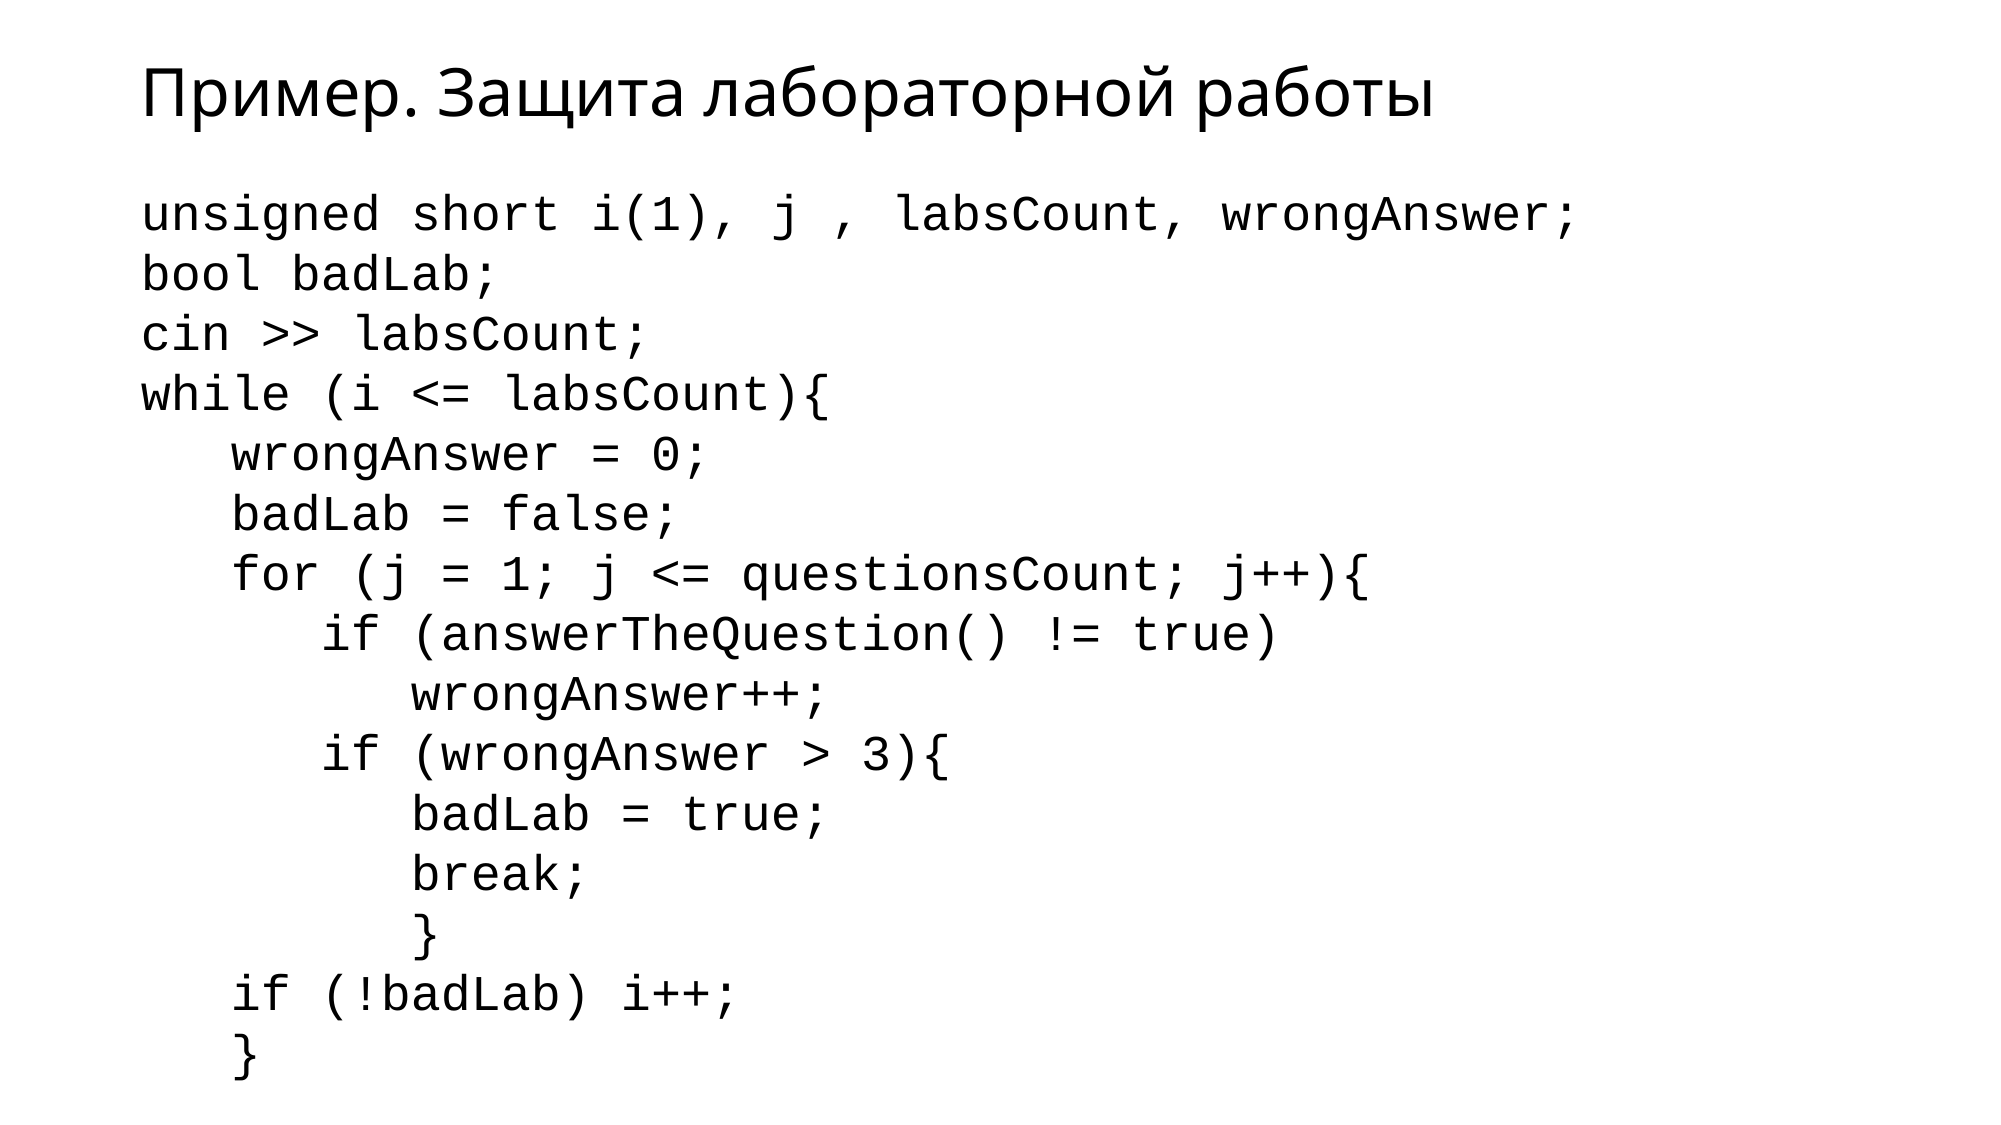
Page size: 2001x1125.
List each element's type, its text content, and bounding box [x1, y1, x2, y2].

title Пример. Защита лабораторной работы [125, 42, 1709, 147]
list unsigned short i(1), j , labsCount, wrongAnswer; bool badLab; cin >> labsCount; while (i <= labsCount){ wrongAnswer = 0; badLab = false; for (j = 1; j <= questionsCount; j++){ if (answerTheQuestion() != true) wrongAnswer++; if (wrongAnswer > 3){ badLab = true; break; } if (!badLab) i++; } [125, 172, 1863, 1106]
